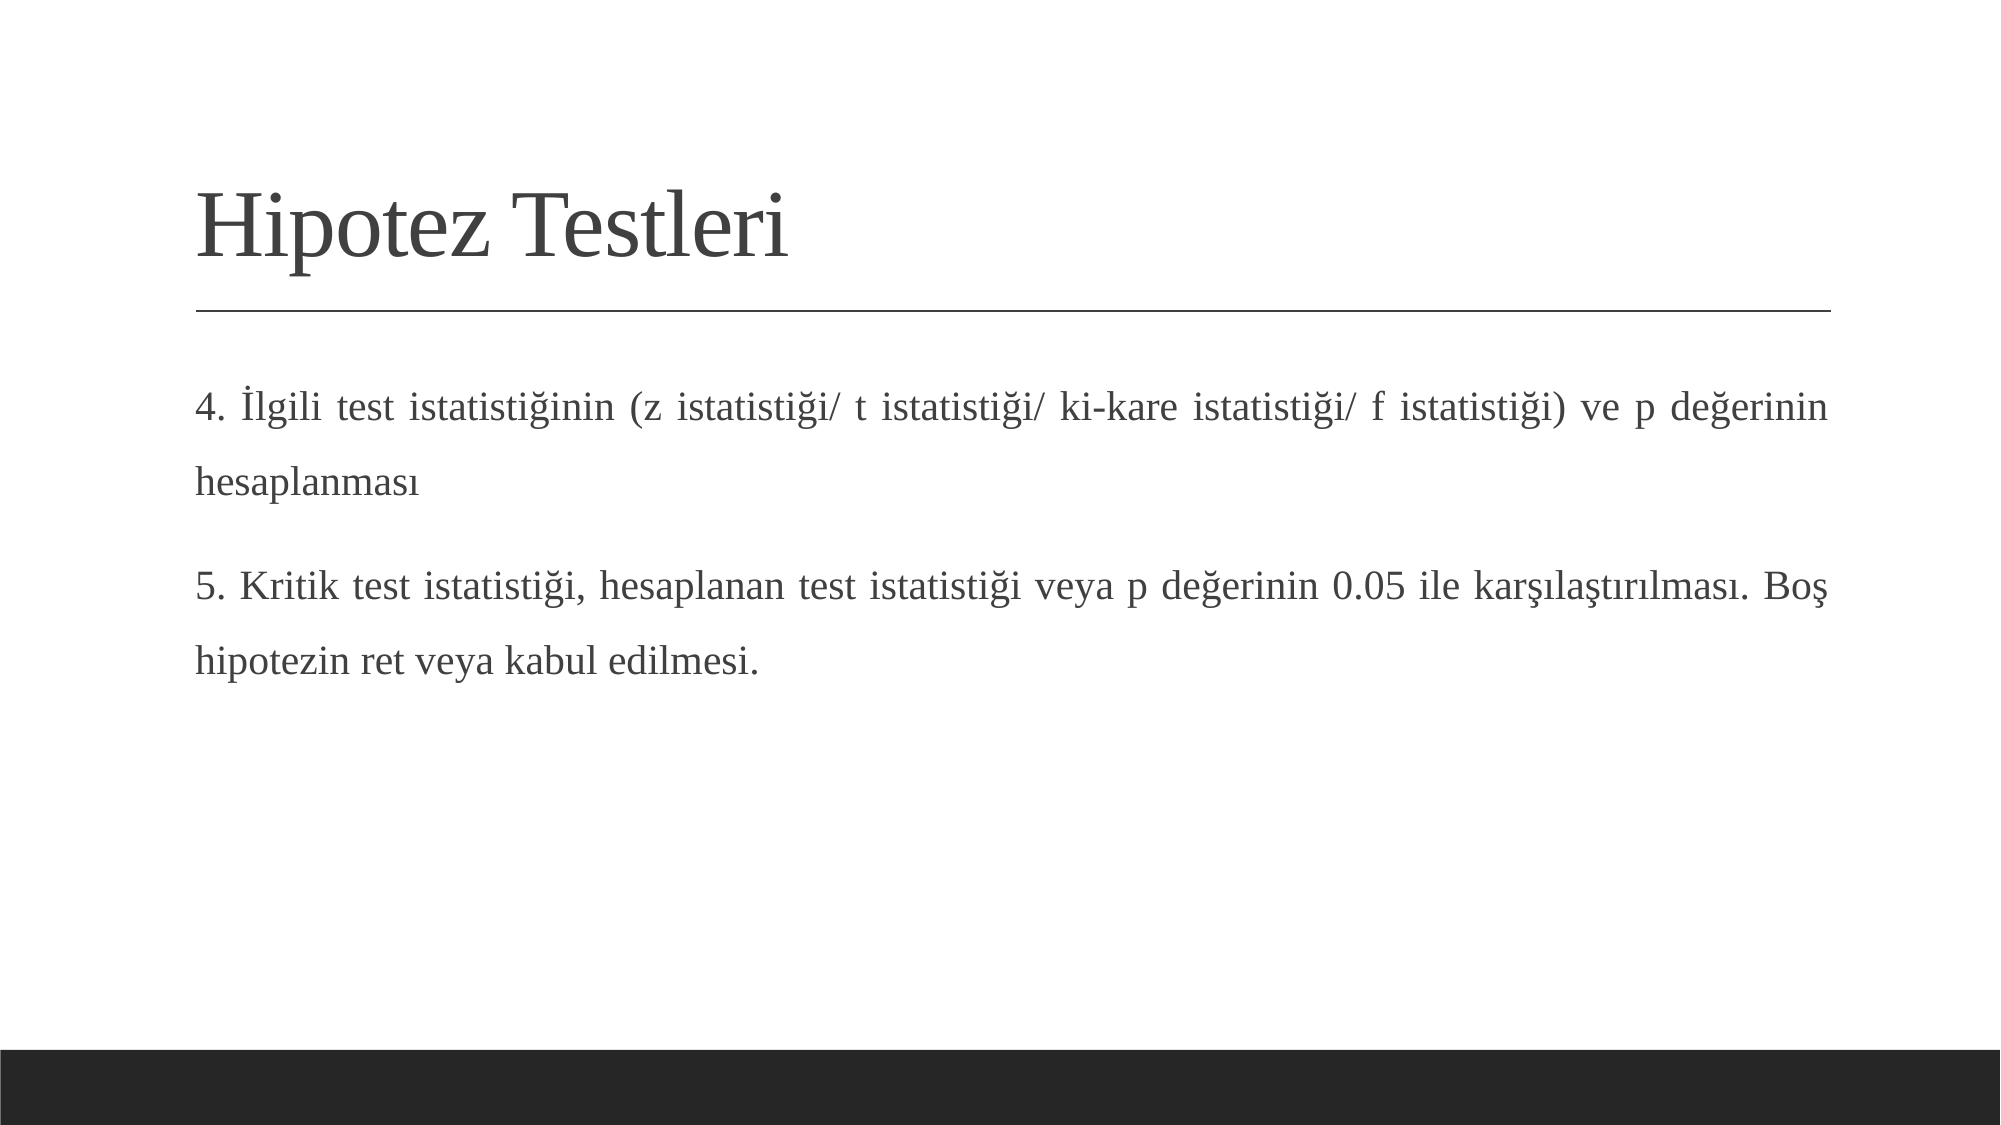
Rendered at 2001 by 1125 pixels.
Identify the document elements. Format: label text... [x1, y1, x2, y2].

title Hipotez Testleri [180, 47, 1830, 285]
list 4. İlgili test istatistiğinin (z istatistiği/ t istatistiği/ ki-kare istatistiği/ f istatistiği) ve p değerinin hesaplanması 5. Kritik test istatistiği, hesaplanan test istatistiği veya p değerinin 0.05 ile karşılaştırılması. Boş hipotezin ret veya kabul edilmesi. [180, 345, 1830, 963]
